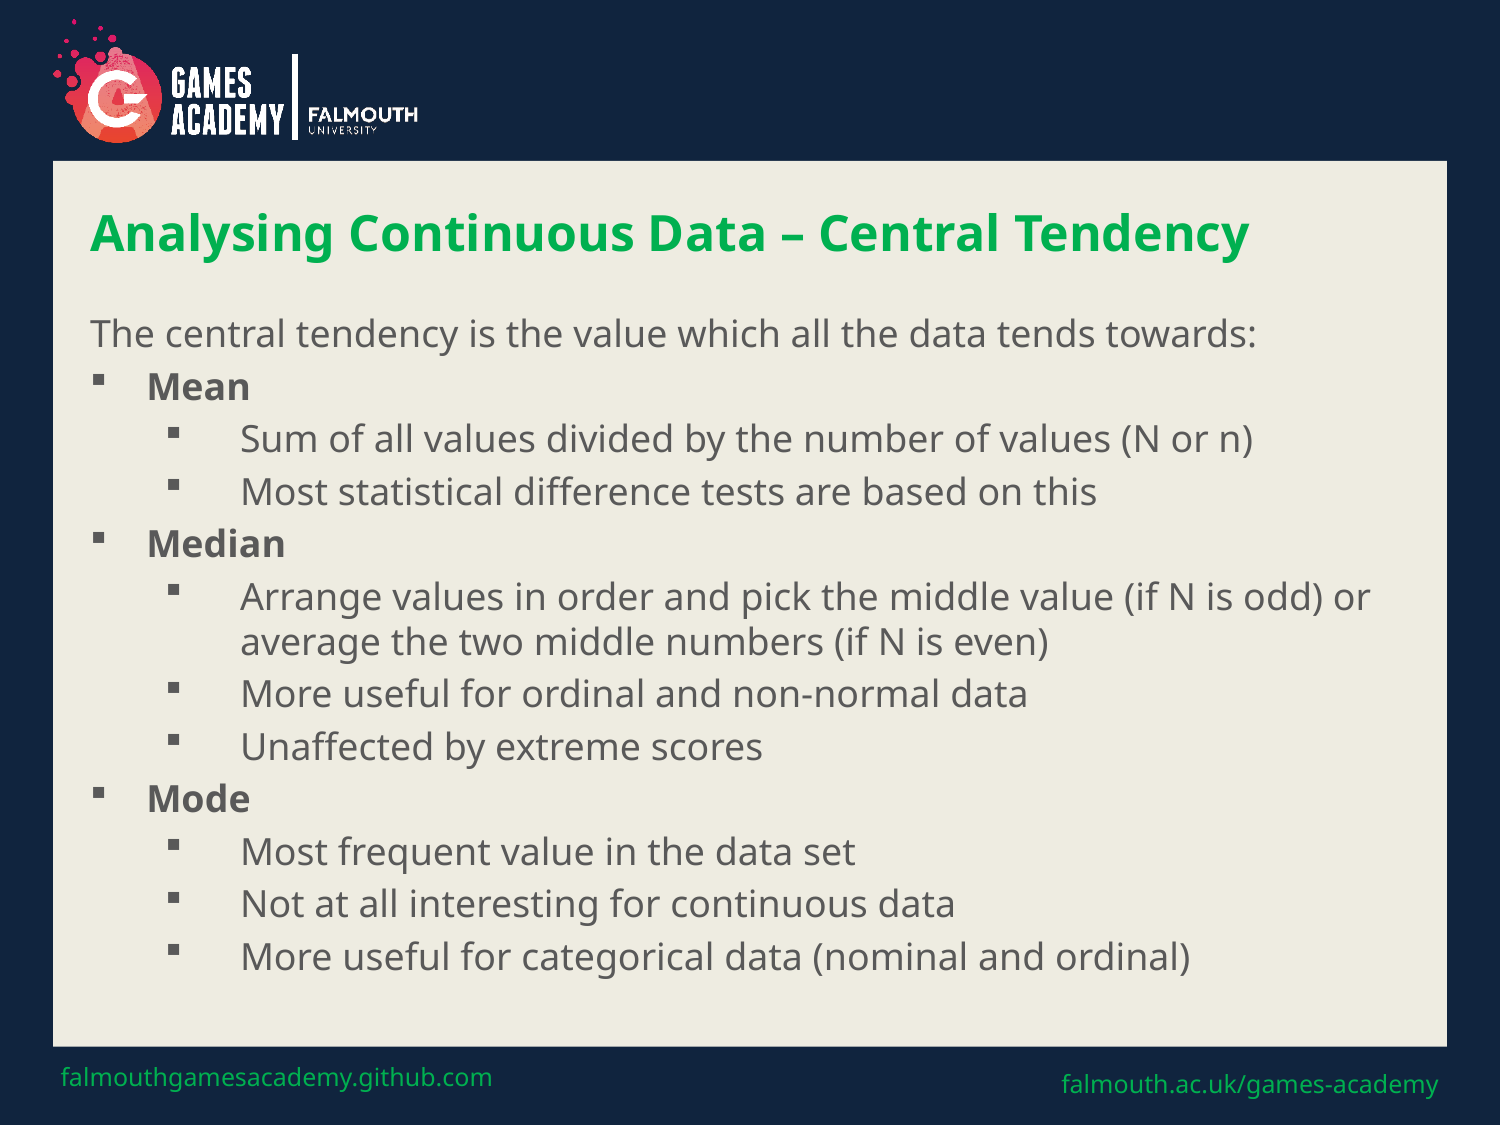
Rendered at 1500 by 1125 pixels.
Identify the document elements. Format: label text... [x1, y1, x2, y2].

picture [53, 19, 284, 143]
title Analysing Continuous Data – Central Tendency [75, 184, 1425, 279]
list The central tendency is the value which all the data tends towards: Mean Sum of all values divided by the number of values (N or n) Most statistical difference tests are based on this Median Arrange values in order and pick the middle value (if N is odd) or average the two middle numbers (if N is even) More useful for ordinal and non-normal data Unaffected by extreme scores Mode Most frequent value in the data set Not at all interesting for continuous data More useful for categorical data (nominal and ordinal) [75, 302, 1425, 1024]
picture [304, 104, 420, 138]
